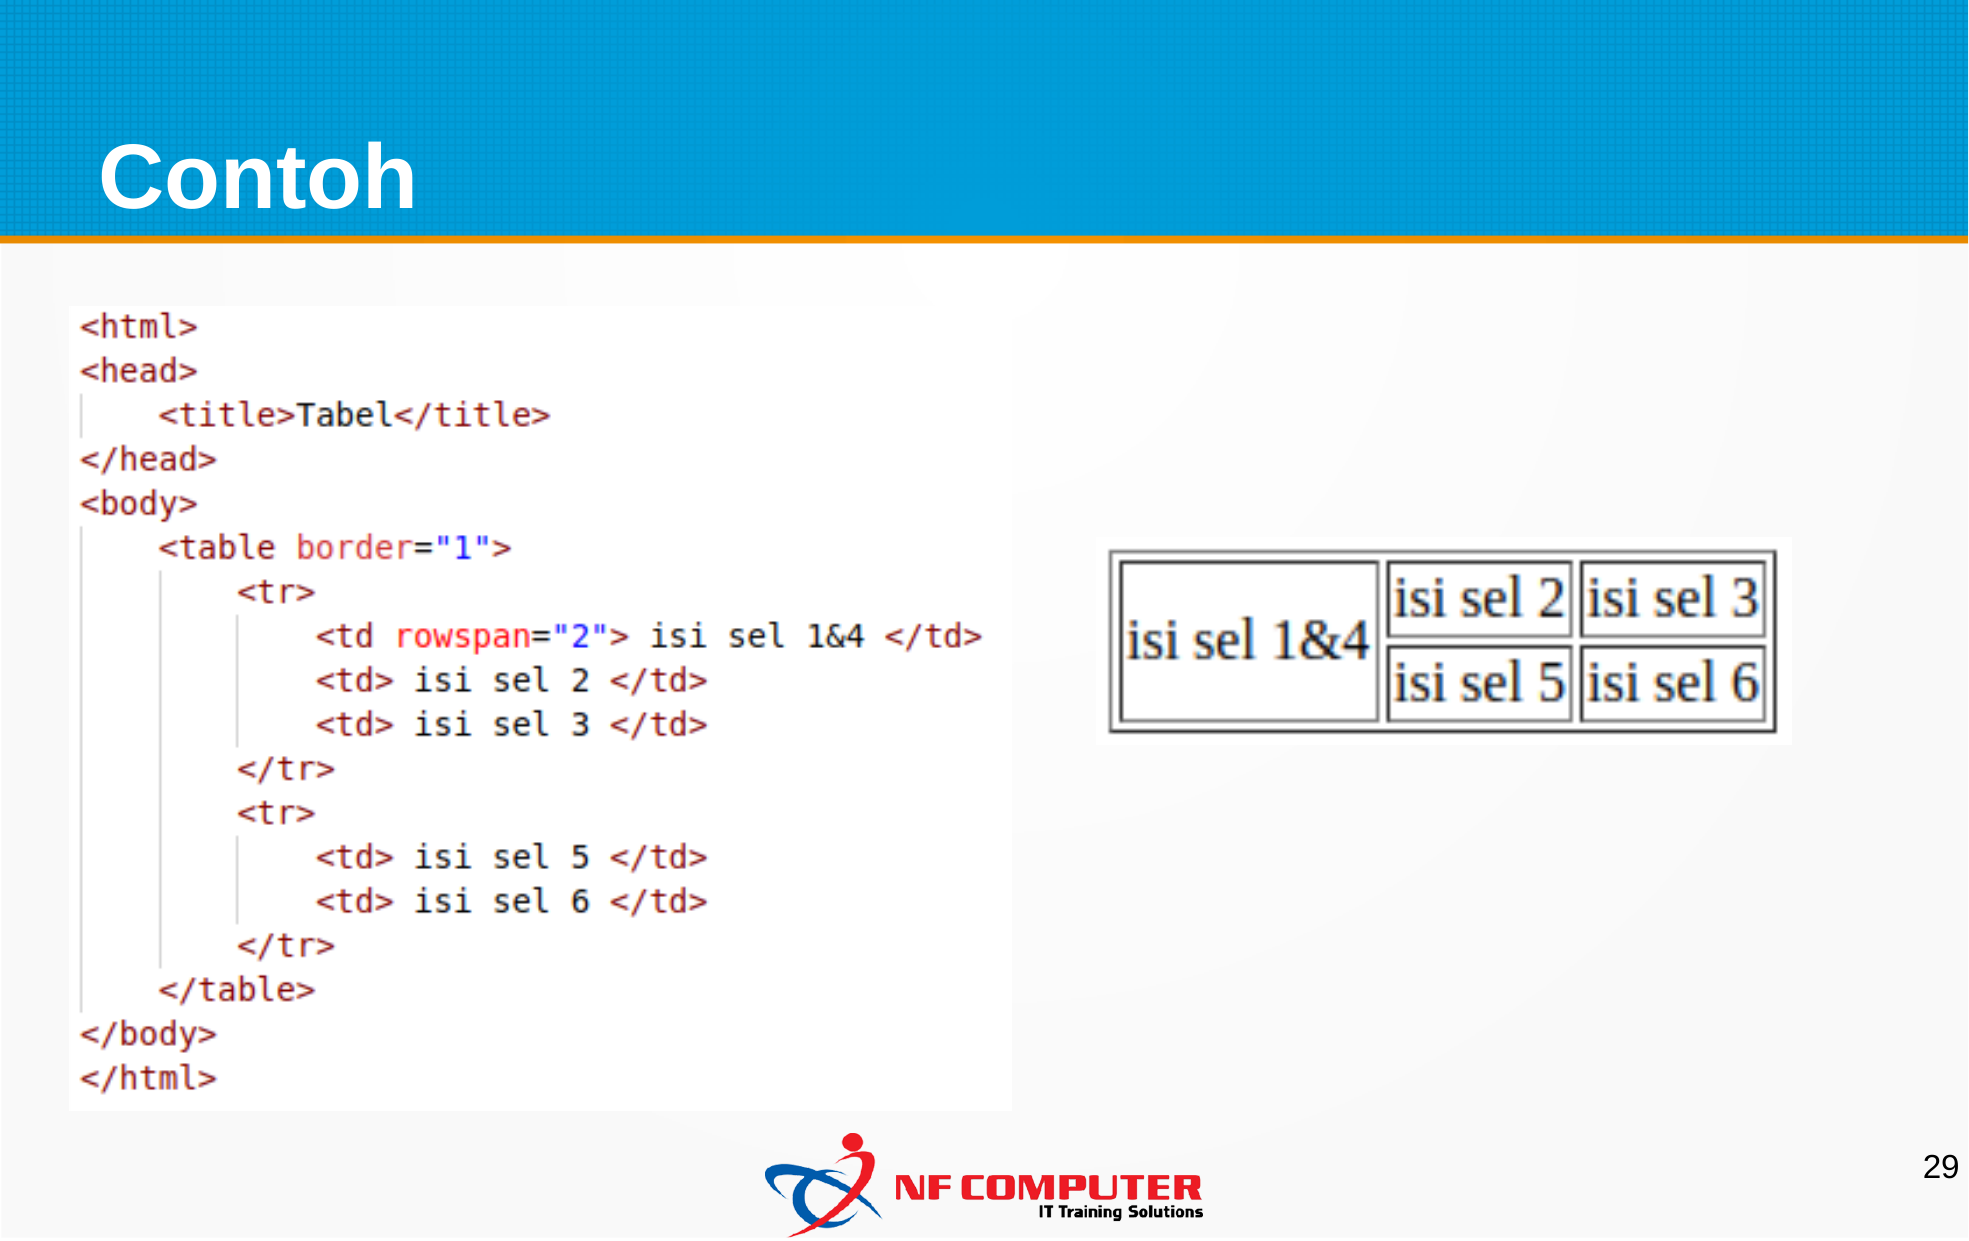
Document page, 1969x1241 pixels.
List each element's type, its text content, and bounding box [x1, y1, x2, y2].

picture [0, 236, 1969, 1241]
text_box Contoh [98, 19, 1870, 227]
slide_number 29 [1841, 1145, 1960, 1241]
